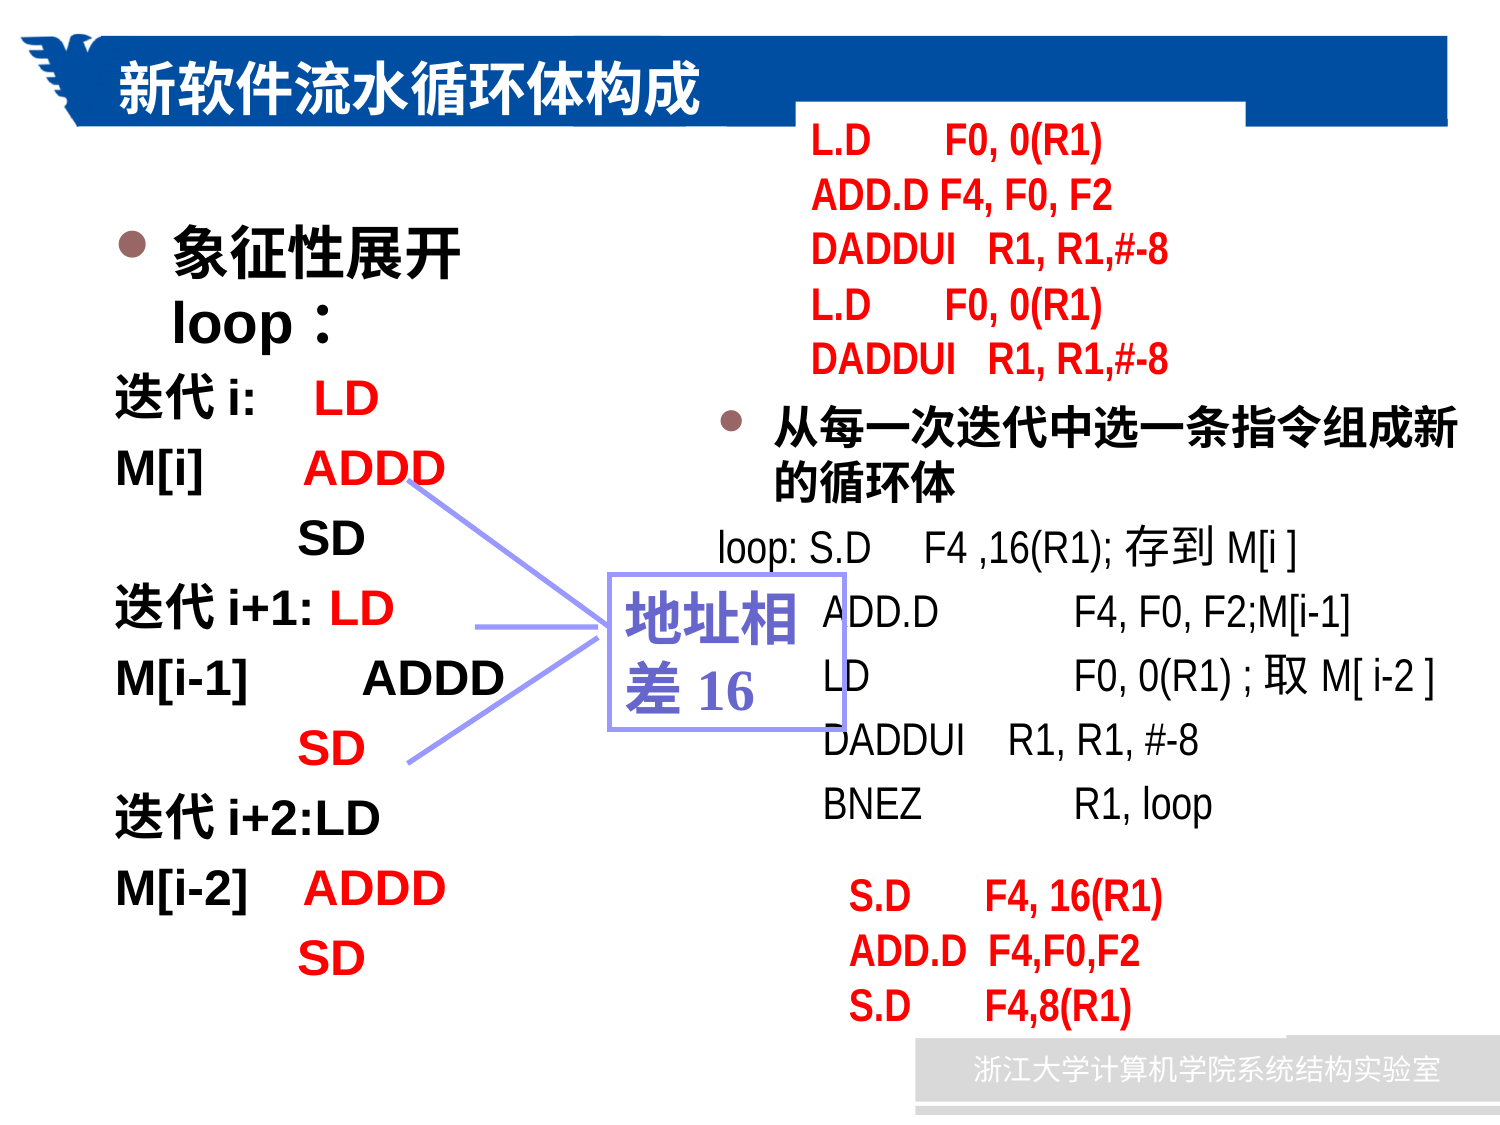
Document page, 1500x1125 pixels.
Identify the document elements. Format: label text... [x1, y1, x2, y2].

text_box S.D F4, 16(R1) ADD.D F4,F0,F2 S.D F4,8(R1) [833, 858, 1287, 1039]
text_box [407, 479, 845, 764]
list 象征性展开loop： 迭代i: LD M[i] ADDD SD 迭代i+1: LD M[i-1] ADDD SD 迭代i+2:LD M[i-2] ADDD SD [100, 208, 679, 1083]
title 新软件流水循环体构成 [104, 44, 1406, 133]
text_box L.D F0, 0(R1) ADD.D F4, F0, F2 DADDUI R1, R1,#-8 L.D F0, 0(R1) DADDUI R1, R1,#-8 [795, 101, 1246, 392]
list 从每一次迭代中选一条指令组成新的循环体 loop: S.D F4 ,16(R1);存到M[i ] ADD.D F4, F0, F2;M[i-1] LD F0, 0(R1) ;取M[ i-2 ] DADDUI R1, R1, #-8 BNEZ R1, loop [702, 391, 1478, 1076]
picture [5, 19, 148, 127]
